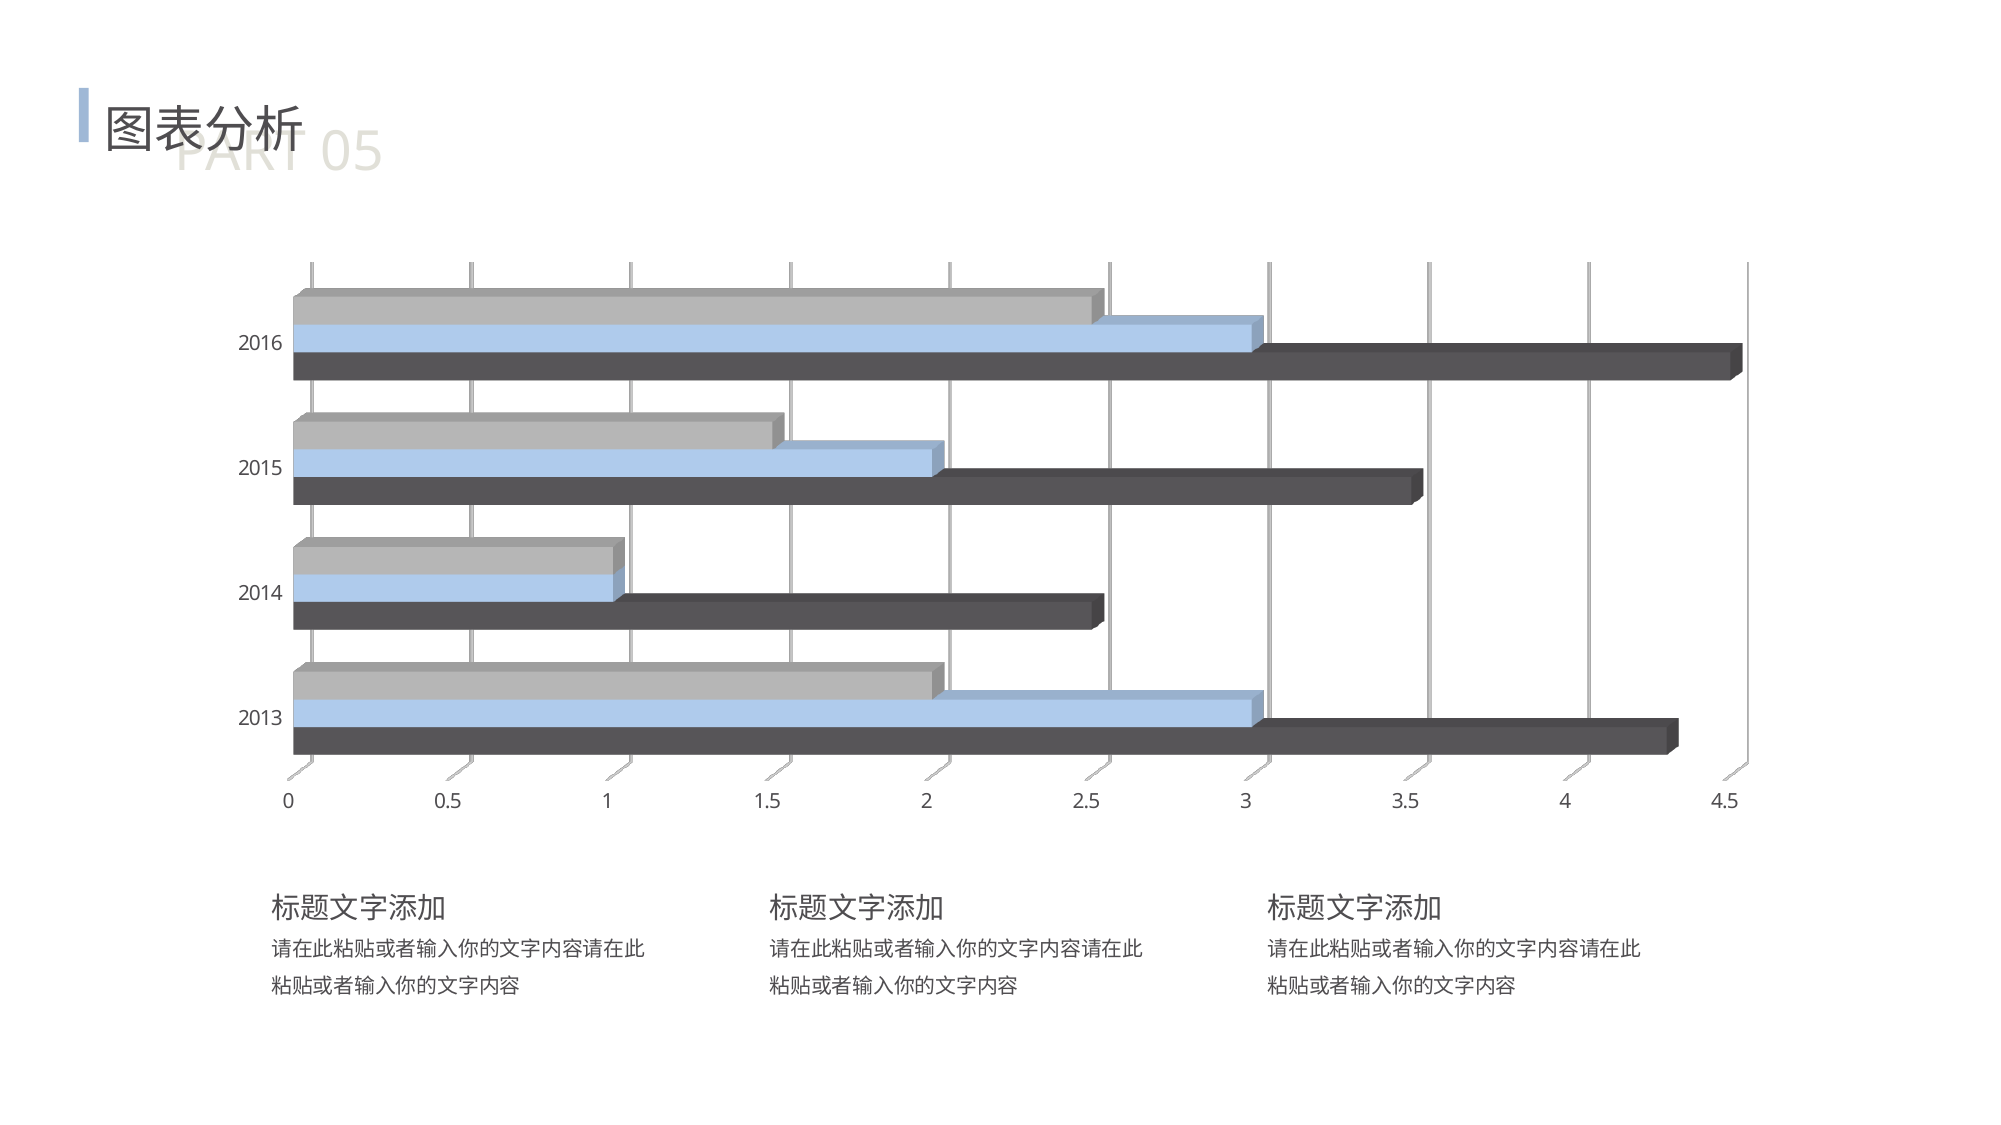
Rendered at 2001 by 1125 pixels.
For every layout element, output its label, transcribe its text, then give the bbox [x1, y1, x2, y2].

text_box 请在此粘贴或者输入你的文字内容请在此粘贴或者输入你的文字内容 [1252, 915, 1667, 1008]
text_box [78, 72, 409, 191]
text_box 标题文字添加 [754, 864, 1085, 915]
text_box 请在此粘贴或者输入你的文字内容请在此粘贴或者输入你的文字内容 [256, 915, 670, 1008]
text_box 标题文字添加 [256, 864, 587, 915]
text_box 请在此粘贴或者输入你的文字内容请在此粘贴或者输入你的文字内容 [754, 915, 1168, 1008]
chart [204, 250, 1783, 827]
text_box 标题文字添加 [1252, 864, 1583, 915]
